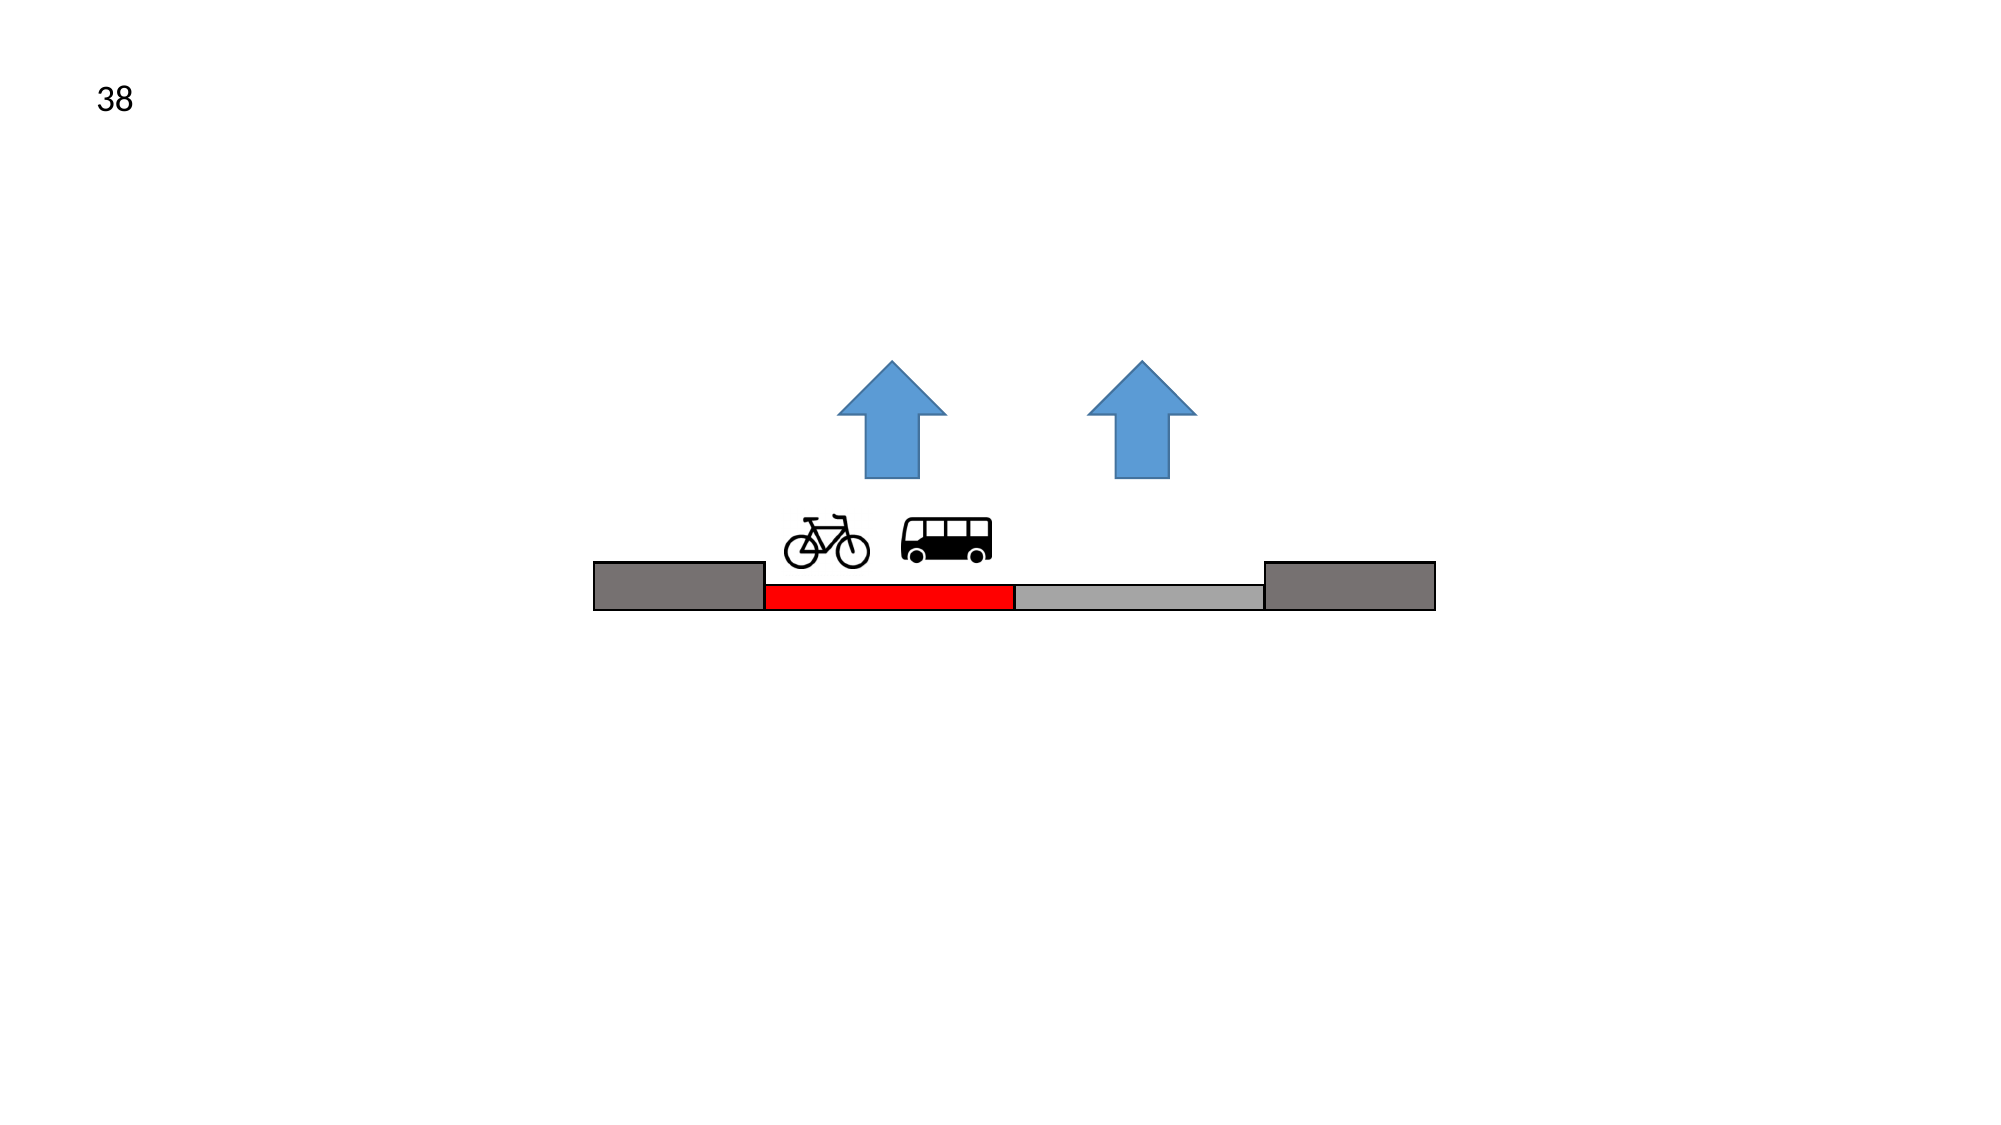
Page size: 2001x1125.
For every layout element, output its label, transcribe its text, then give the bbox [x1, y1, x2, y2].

text_box [1086, 359, 1198, 480]
text_box [836, 359, 948, 480]
text_box [1264, 561, 1436, 611]
text_box 38 [81, 66, 173, 127]
text_box [1014, 584, 1264, 611]
picture [898, 511, 998, 570]
text_box [766, 584, 1014, 611]
text_box [593, 561, 766, 611]
picture [781, 508, 873, 576]
